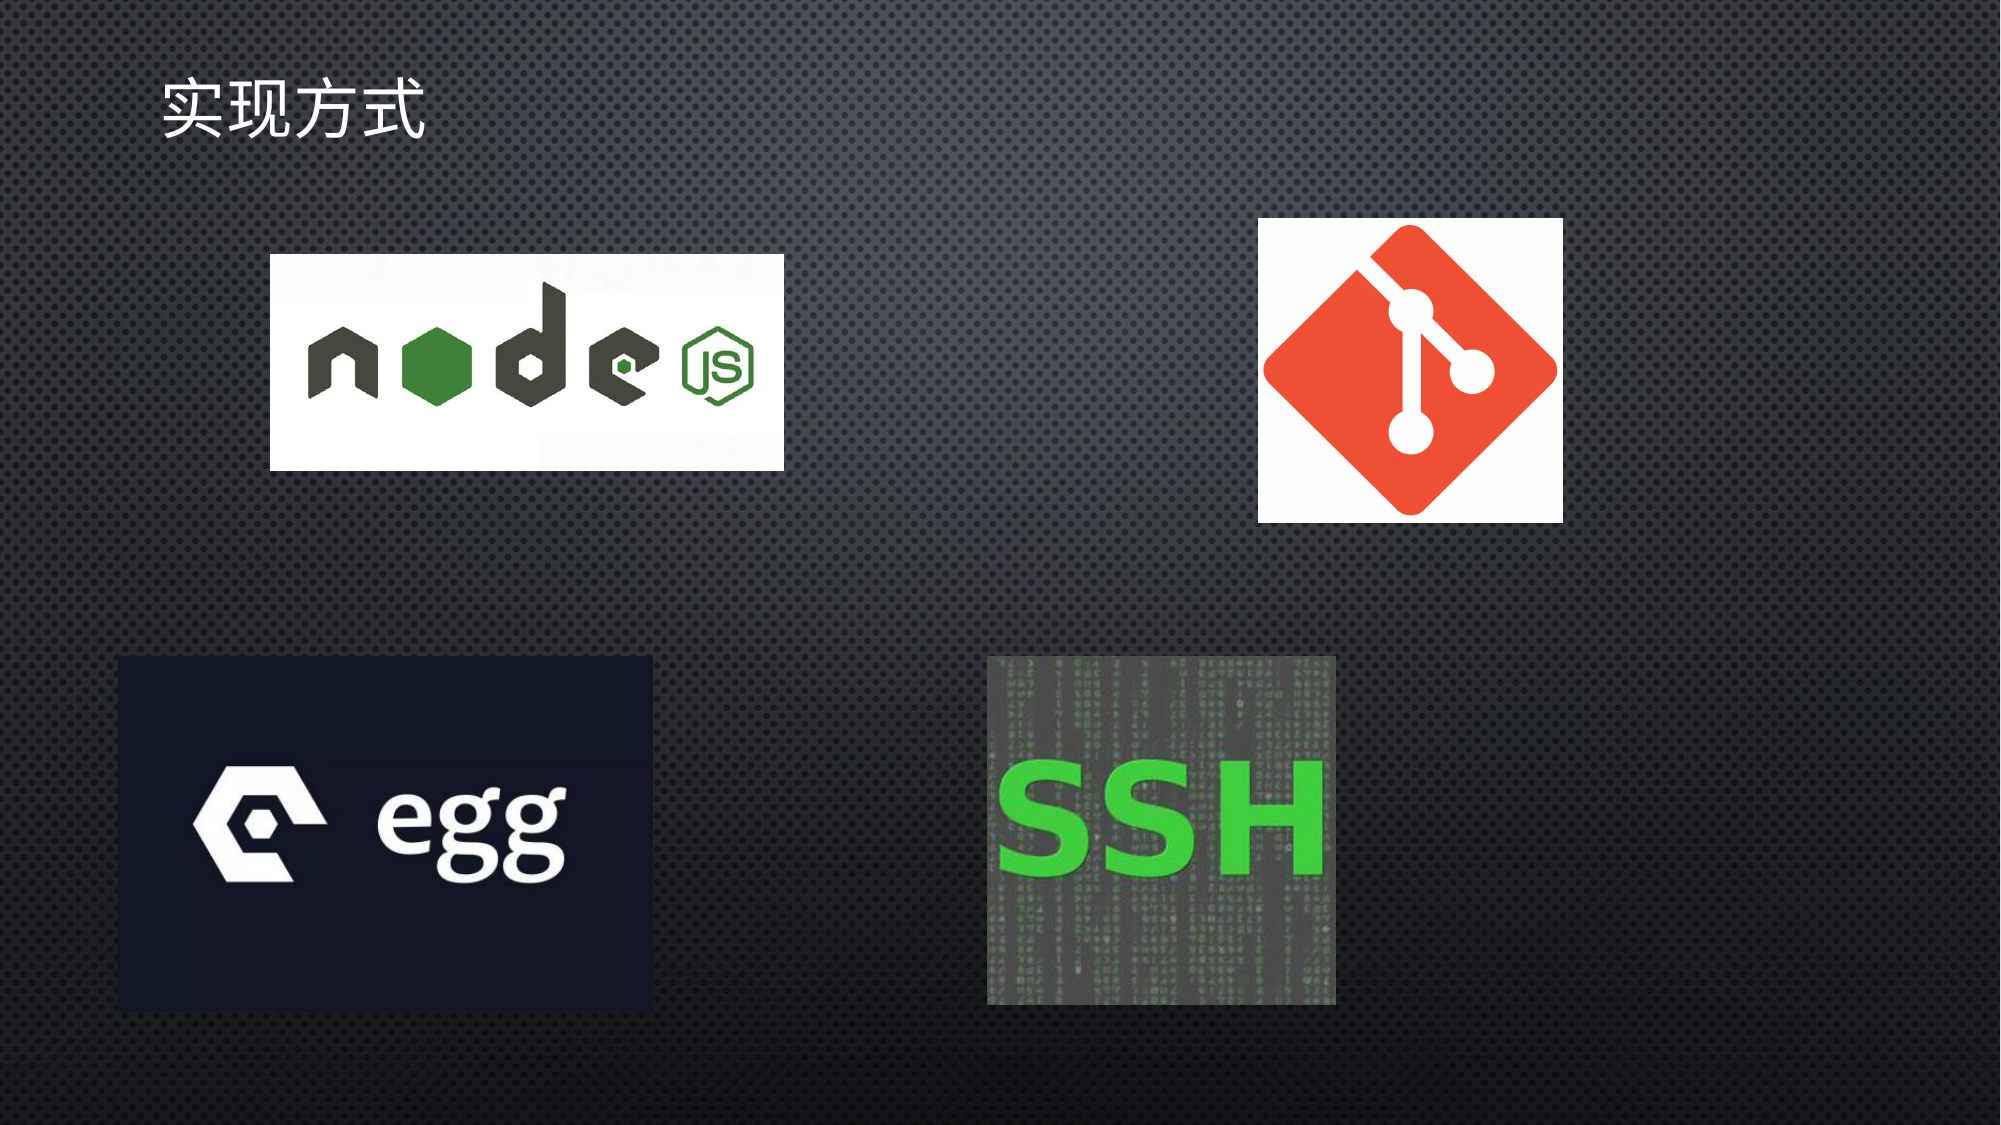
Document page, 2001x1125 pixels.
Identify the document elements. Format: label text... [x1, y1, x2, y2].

picture [987, 656, 1336, 1005]
picture [118, 656, 653, 1012]
title 实现方式 [145, 48, 1887, 165]
picture [270, 253, 784, 472]
picture [1258, 218, 1563, 524]
